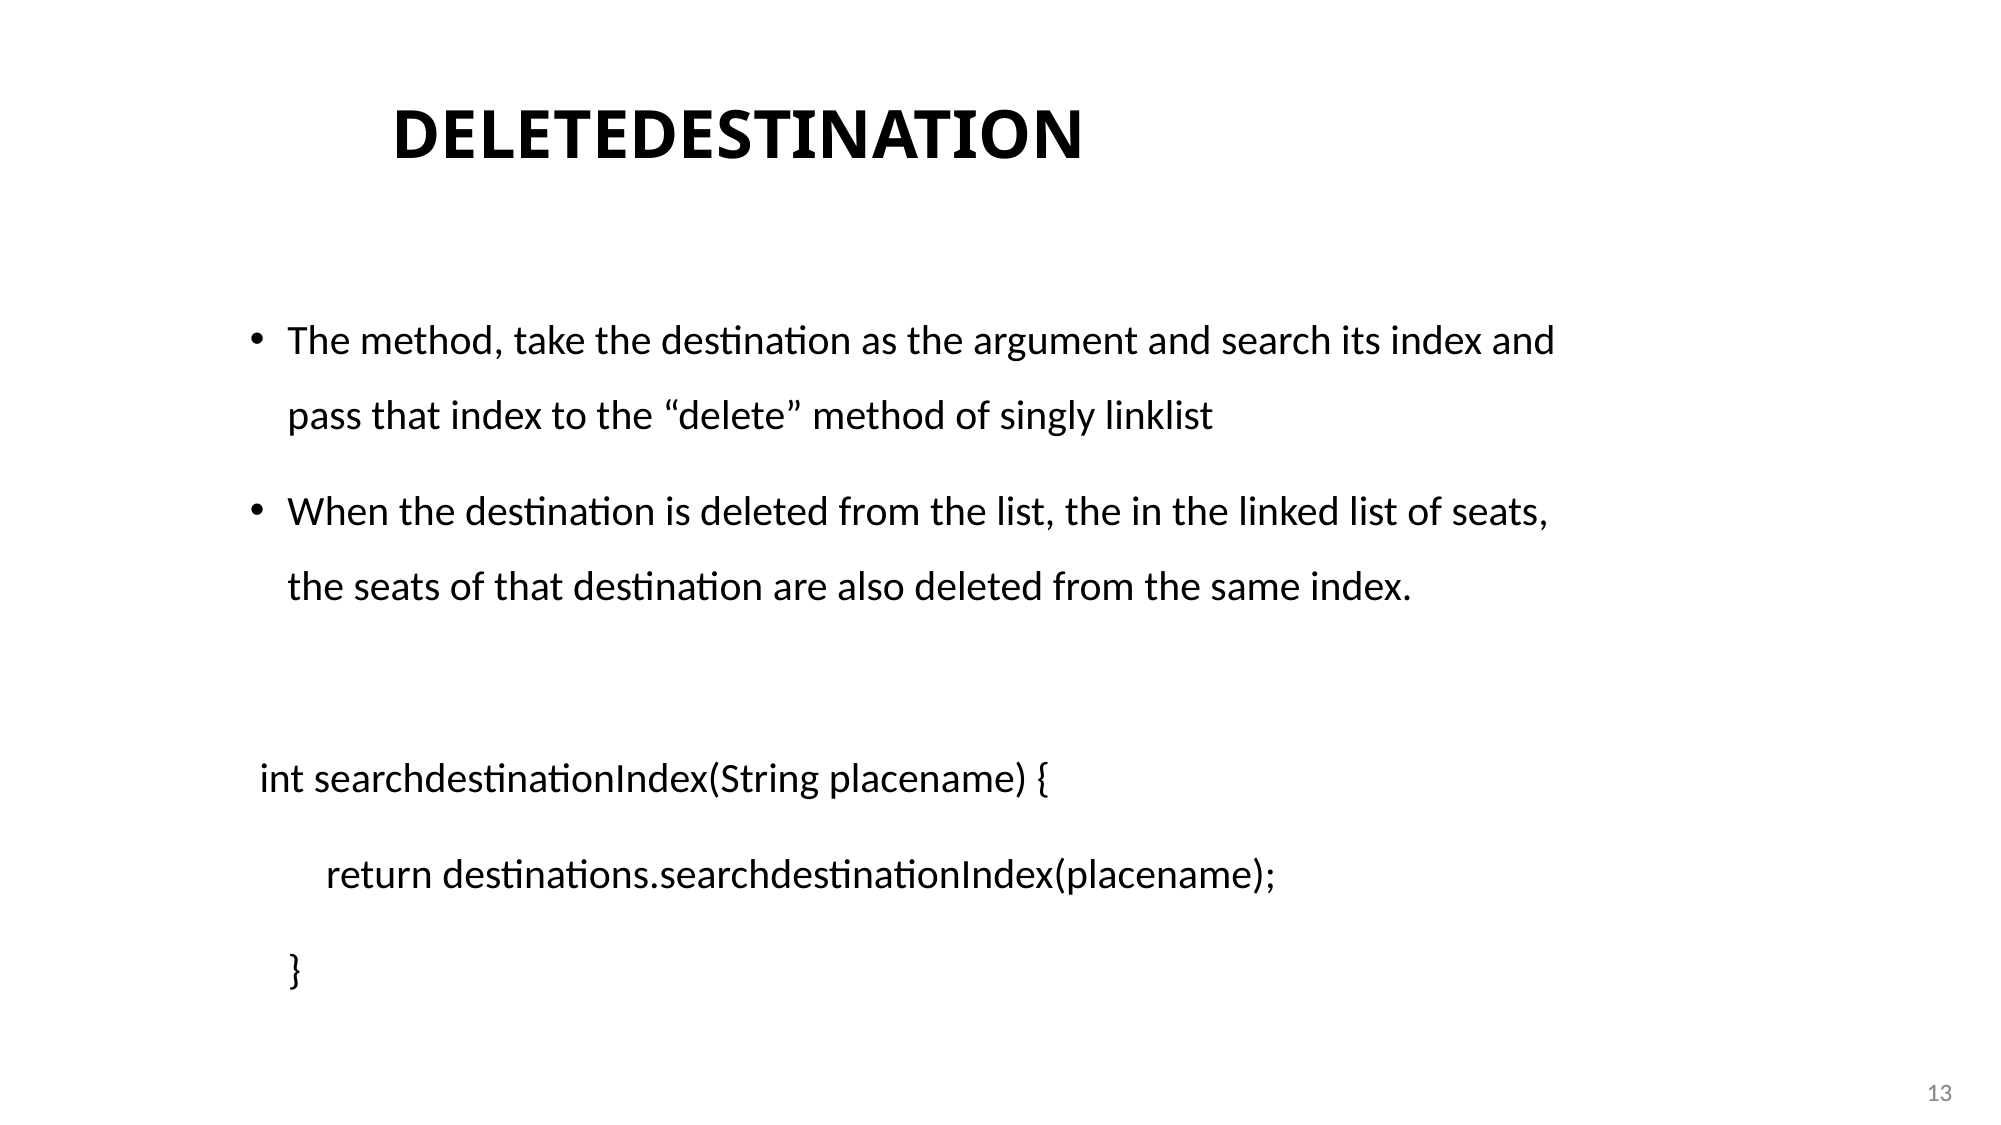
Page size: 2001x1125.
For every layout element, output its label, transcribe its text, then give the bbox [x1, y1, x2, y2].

list The method, take the destination as the argument and search its index and pass that index to the “delete” method of singly linklist When the destination is deleted from the list, the in the linked list of seats, the seats of that destination are also deleted from the same index. int searchdestinationIndex(String placename) { return destinations.searchdestinationIndex(placename); } [235, 280, 1590, 1010]
slide_number 13 [1894, 1061, 1968, 1121]
title DeleteDestination [376, 44, 1344, 190]
